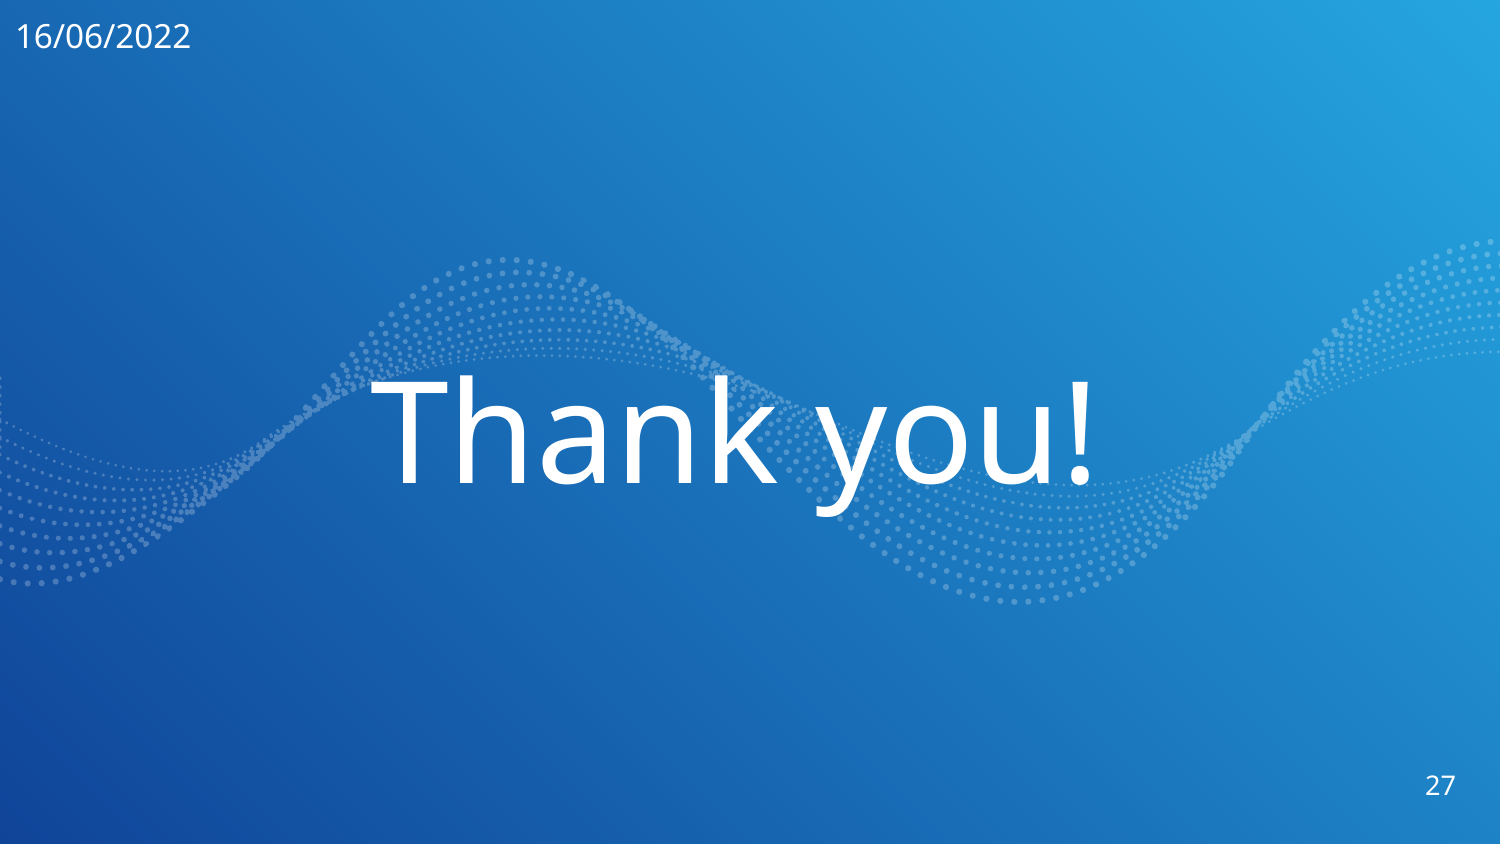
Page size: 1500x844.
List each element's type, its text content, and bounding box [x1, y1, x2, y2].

slide_number ‹#› [1366, 754, 1457, 819]
text_box 16/06/2022 [0, 0, 493, 70]
title Thank you! [370, 414, 1500, 515]
